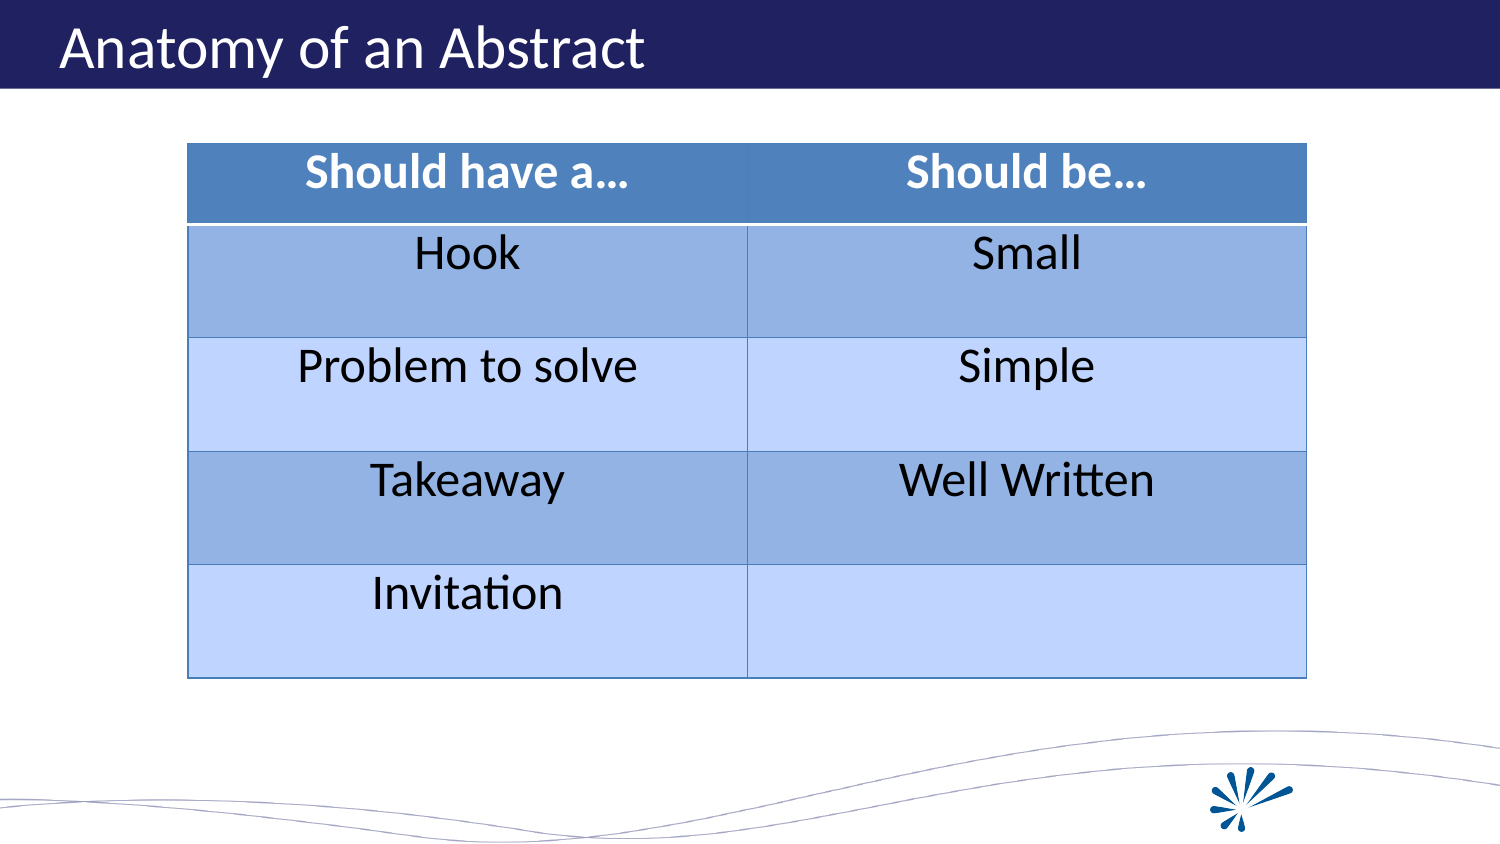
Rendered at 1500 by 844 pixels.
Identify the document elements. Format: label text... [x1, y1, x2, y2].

table_cell Invitation [189, 565, 747, 677]
table_cell Small [748, 226, 1306, 337]
table_cell Takeaway [189, 452, 747, 564]
table_header Should be… [748, 144, 1306, 223]
table_cell Simple [748, 338, 1306, 451]
picture [0, 724, 1500, 844]
table_cell Hook [189, 226, 747, 337]
table_cell Well Written [748, 452, 1306, 564]
table_cell [748, 565, 1306, 677]
table_header Should have a… [189, 144, 747, 223]
table_cell Problem to solve [189, 338, 747, 451]
title Anatomy of an Abstract [0, 0, 1500, 89]
